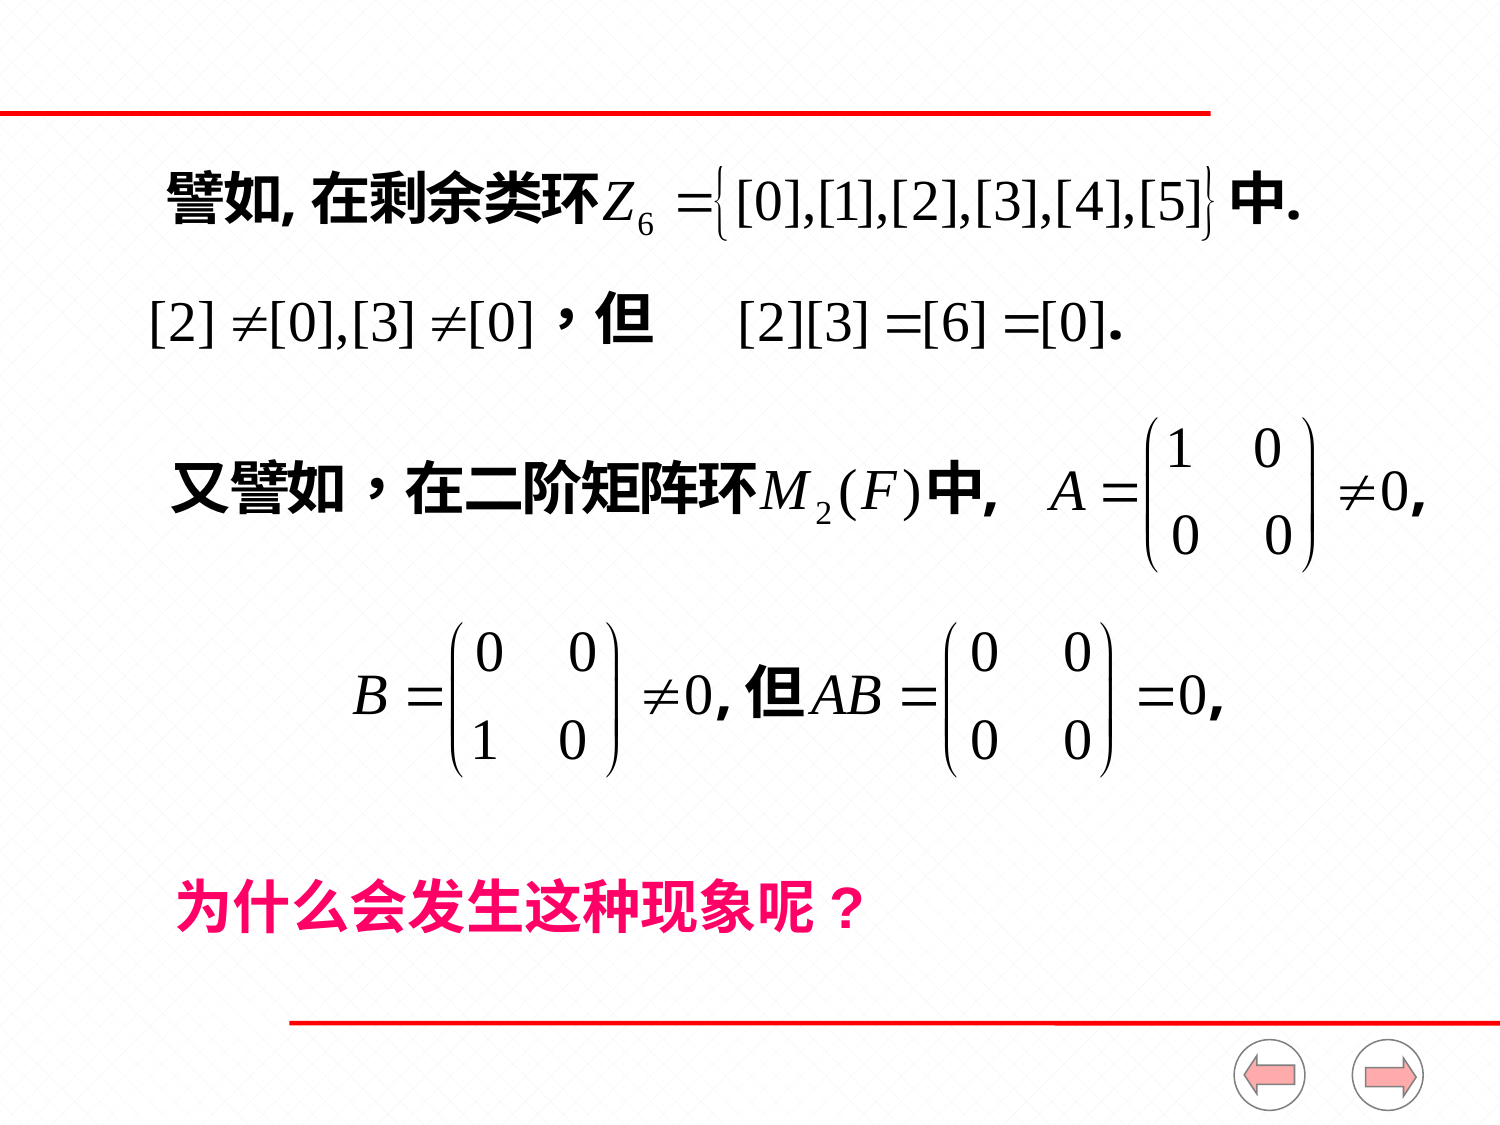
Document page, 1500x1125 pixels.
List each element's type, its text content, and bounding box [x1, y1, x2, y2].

text_box 为什么会发生这种现象呢? [159, 862, 880, 948]
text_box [62, 162, 1471, 432]
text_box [64, 412, 1500, 829]
